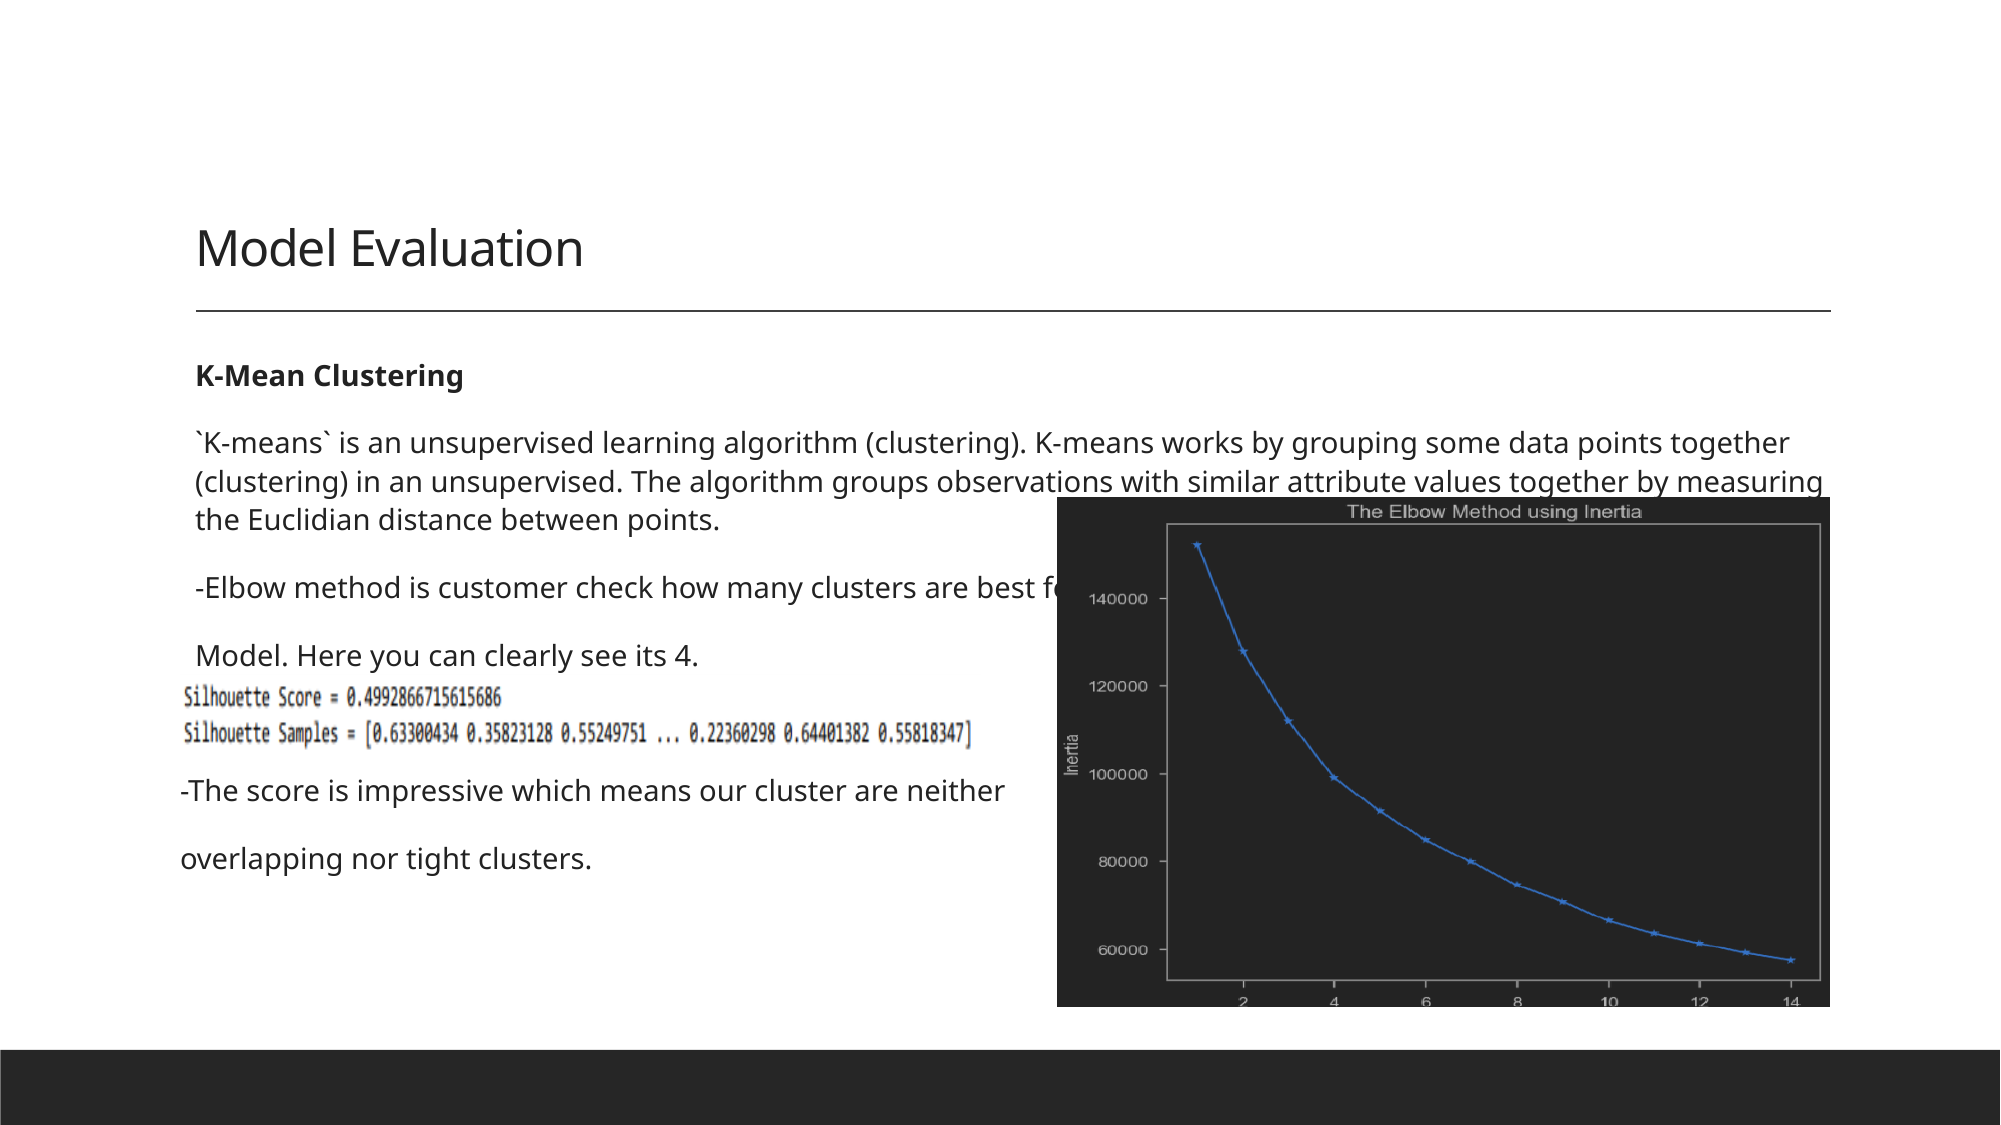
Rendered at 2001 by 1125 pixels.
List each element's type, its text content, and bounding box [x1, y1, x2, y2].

picture [1056, 496, 1831, 1007]
title Model Evaluation [180, 47, 1830, 285]
picture [179, 672, 982, 758]
list K-Mean Clustering `K-means` is an unsupervised learning algorithm (clustering). K-means works by grouping some data points together (clustering) in an unsupervised. The algorithm groups observations with similar attribute values together by measuring the Euclidian distance between points. -Elbow method is customer check how many clusters are best for my Model. Here you can clearly see its 4. -The score is impressive which means our cluster are neither overlapping nor tight clusters. [180, 345, 1830, 963]
